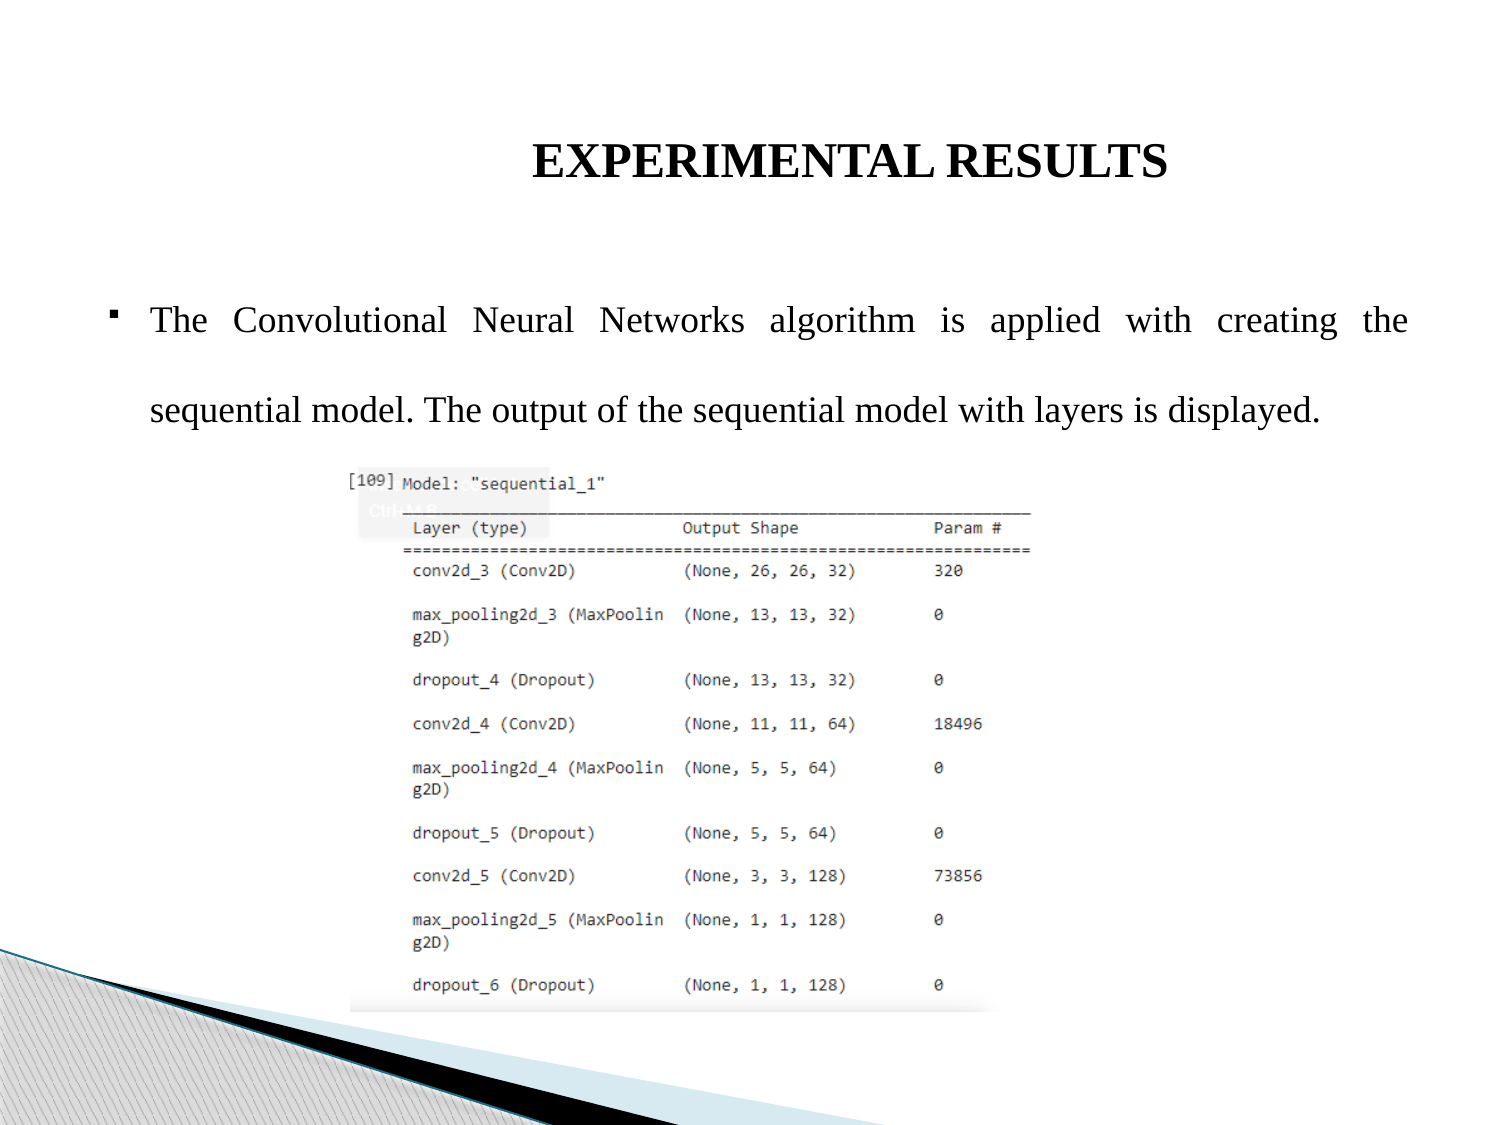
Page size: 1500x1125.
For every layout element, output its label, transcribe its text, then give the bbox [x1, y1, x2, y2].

picture [350, 467, 1093, 1012]
text_box The Convolutional Neural Networks algorithm is applied with creating the sequential model. The output of the sequential model with layers is displayed. [74, 242, 1425, 468]
text_box Experimental results [407, 119, 1294, 195]
